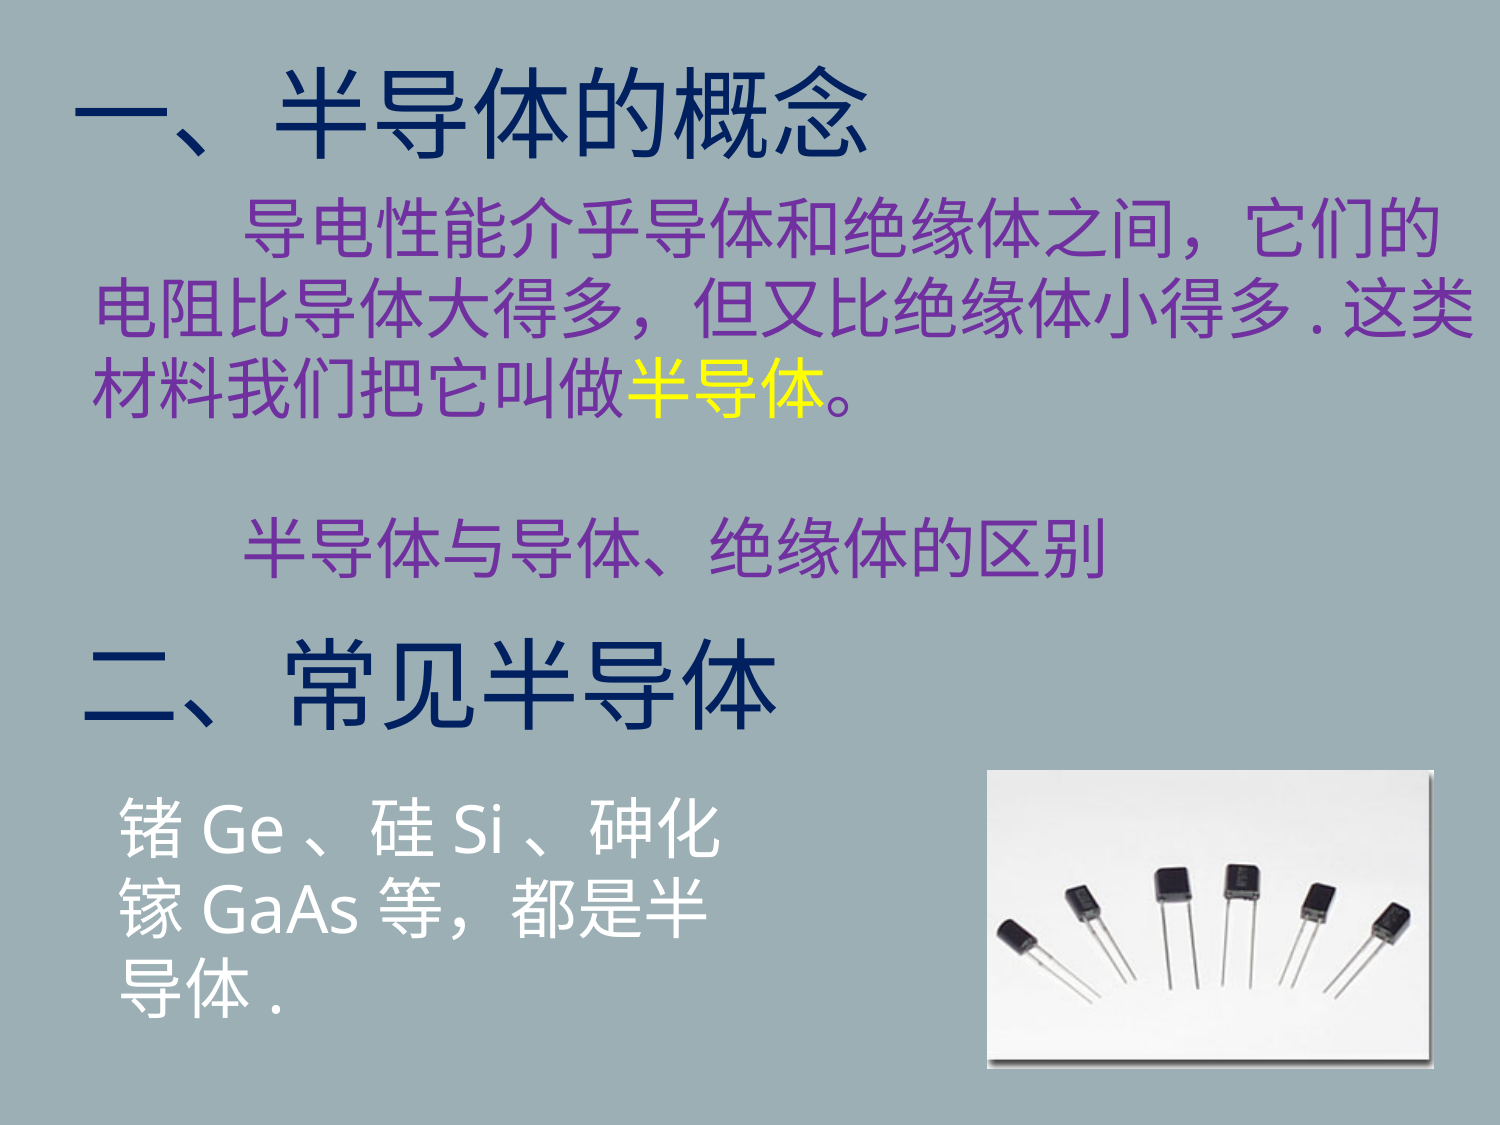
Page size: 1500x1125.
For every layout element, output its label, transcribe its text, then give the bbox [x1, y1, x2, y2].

text_box 二、常见半导体 [0, 614, 947, 750]
text_box 锗Ge、硅Si、砷化镓GaAs等，都是半导体. [102, 779, 789, 1035]
text_box 导电性能介乎导体和绝缘体之间，它们的电阻比导体大得多，但又比绝缘体小得多.这类材料我们把它叫做半导体。 半导体与导体、绝缘体的区别 [76, 179, 1500, 925]
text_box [987, 770, 1434, 1069]
text_box 一、半导体的概念 [0, 43, 989, 179]
